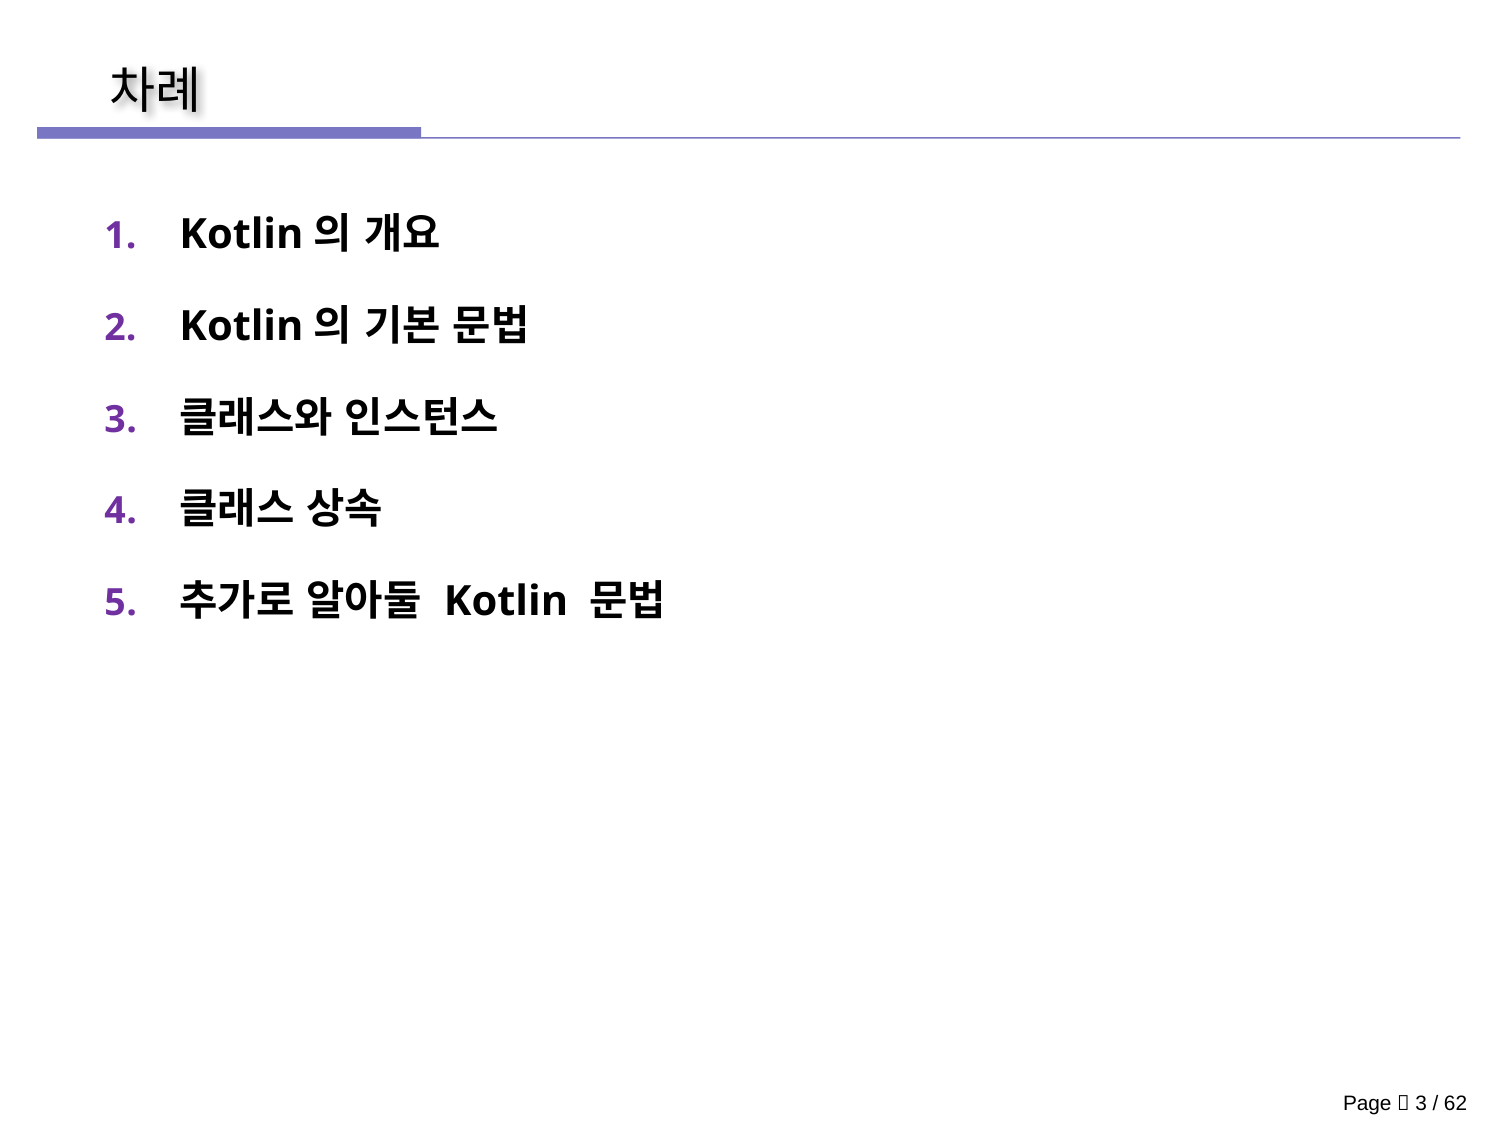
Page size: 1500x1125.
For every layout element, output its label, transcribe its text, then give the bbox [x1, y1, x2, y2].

list Kotlin의 개요 Kotlin의 기본 문법 클래스와 인스턴스 클래스 상속 추가로 알아둘 Kotlin 문법 [104, 181, 1448, 952]
